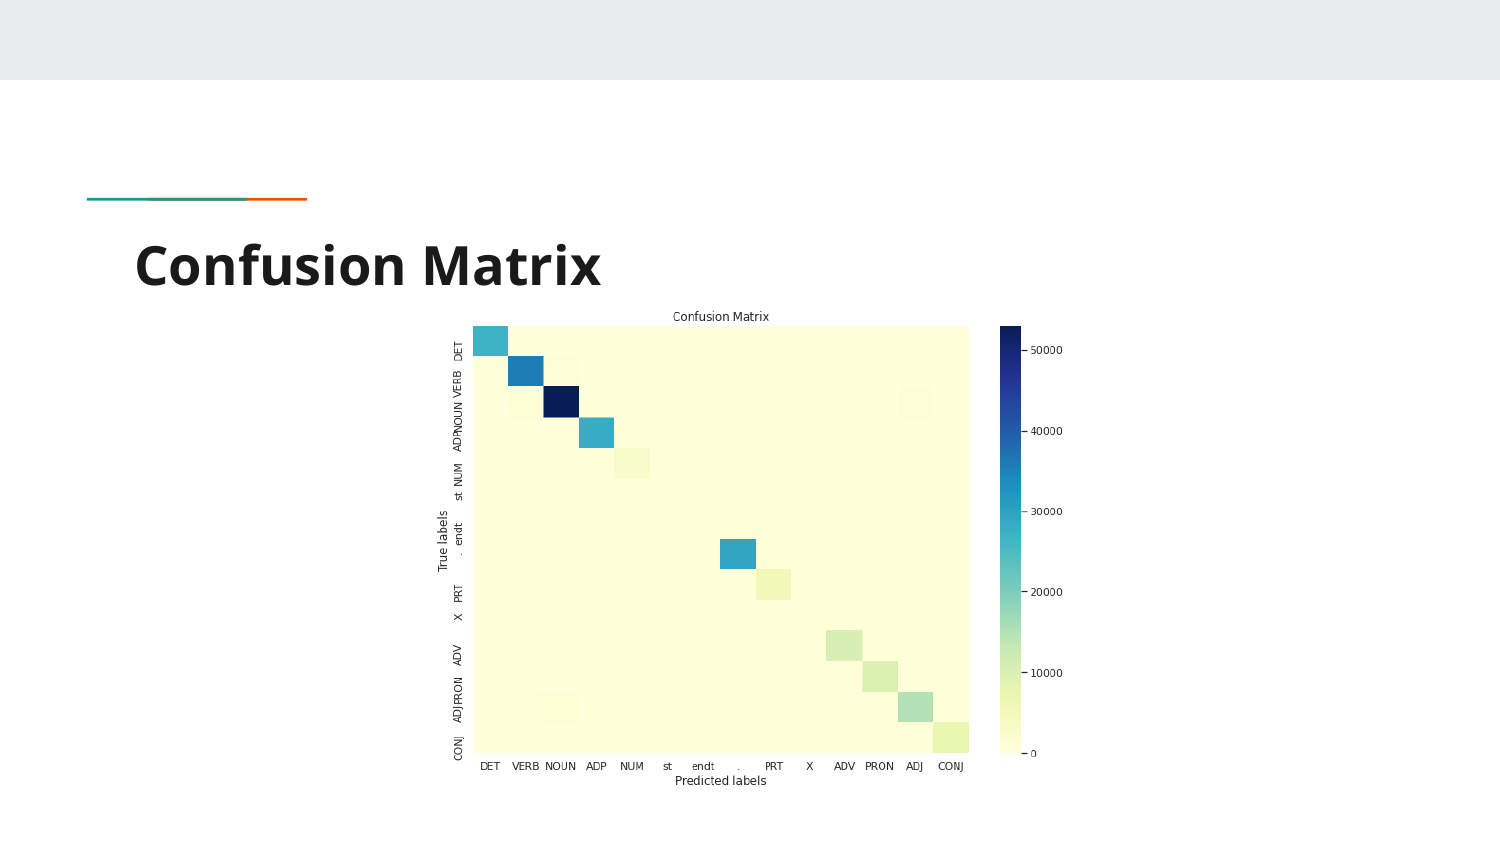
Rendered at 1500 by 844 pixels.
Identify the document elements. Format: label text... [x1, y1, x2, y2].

picture [431, 303, 1069, 794]
title Confusion Matrix [119, 216, 1381, 305]
